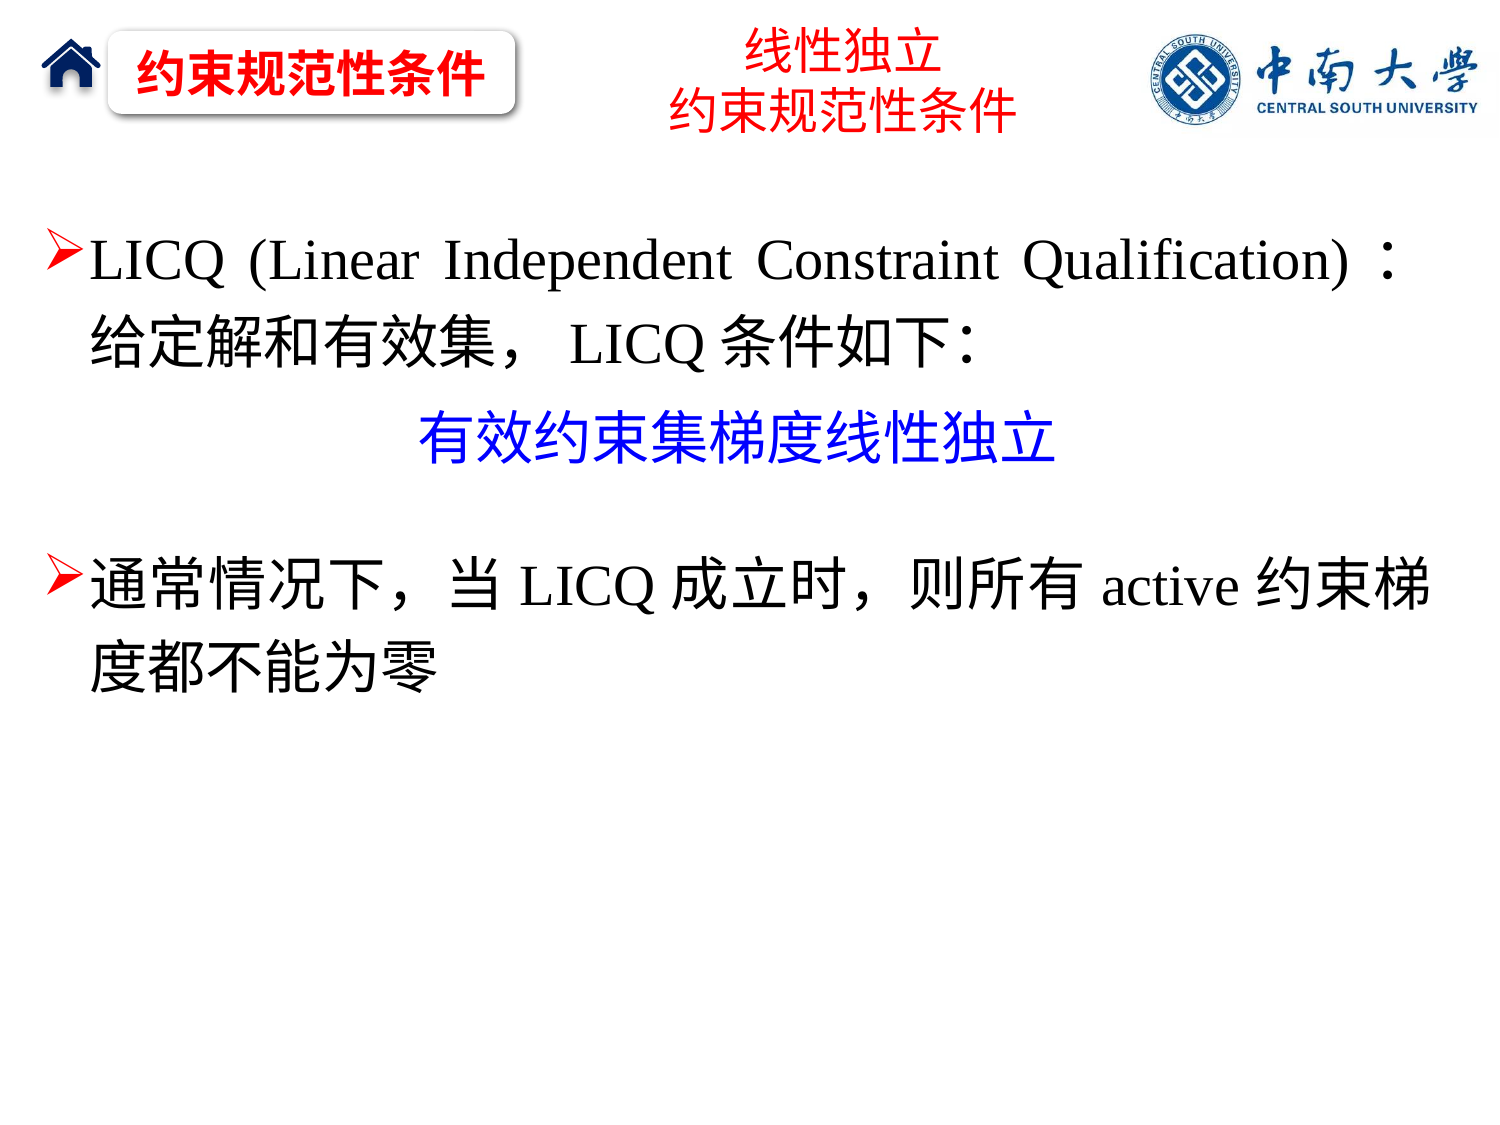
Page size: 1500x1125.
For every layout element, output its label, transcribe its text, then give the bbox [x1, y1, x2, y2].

text_box 线性独立 约束规范性条件 [601, 12, 1085, 147]
picture [1135, 22, 1499, 138]
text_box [41, 30, 516, 115]
